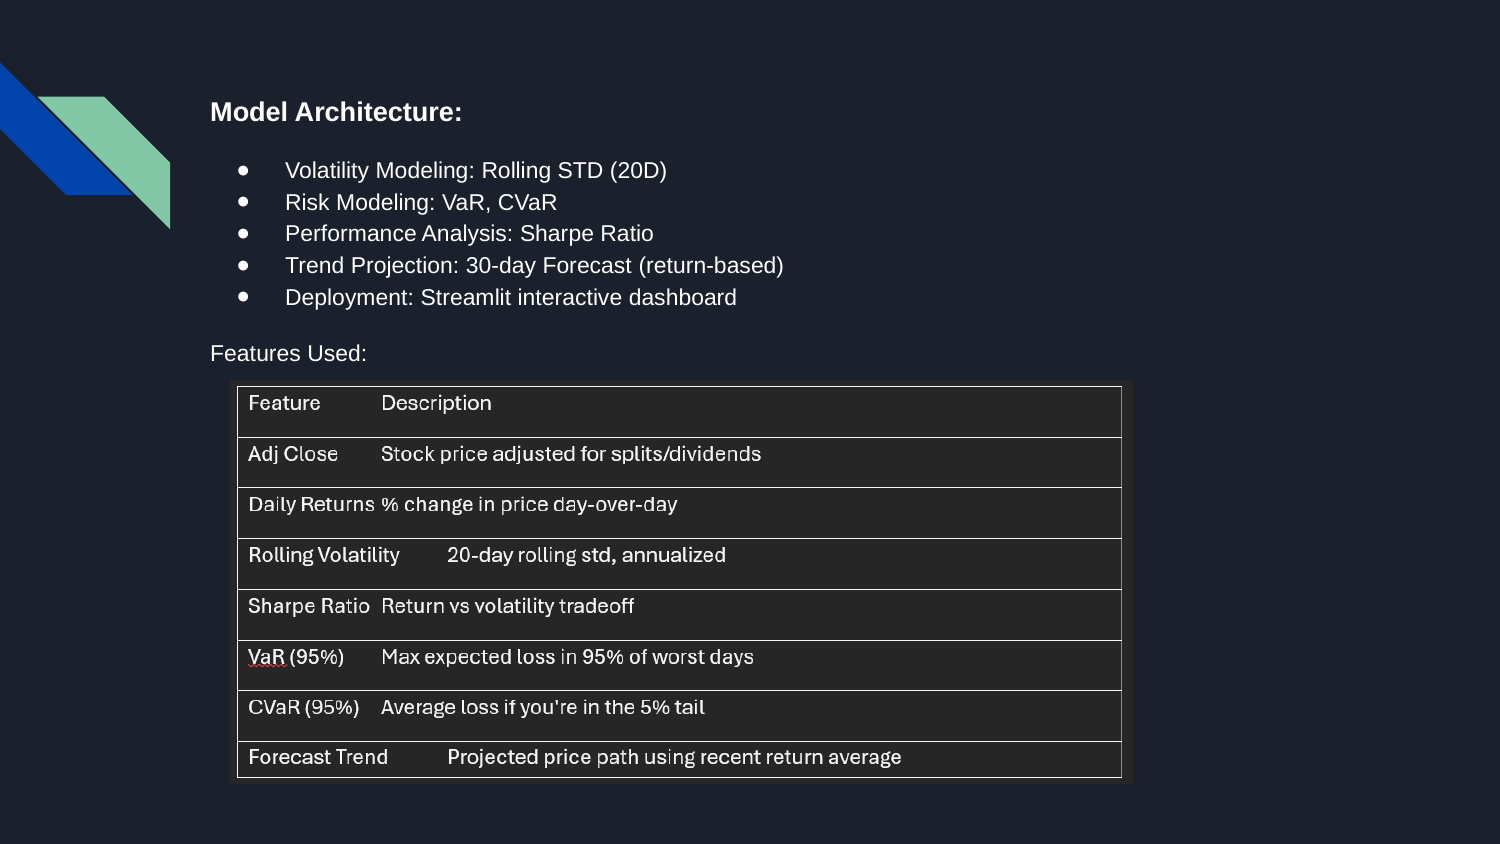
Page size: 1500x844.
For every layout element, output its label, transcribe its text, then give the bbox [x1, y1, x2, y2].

picture [230, 380, 1133, 785]
list Model Architecture: Volatility Modeling: Rolling STD (20D) Risk Modeling: VaR, CVaR Performance Analysis: Sharpe Ratio Trend Projection: 30-day Forecast (return-based) Deployment: Streamlit interactive dashboard Features Used: [195, 74, 1350, 836]
